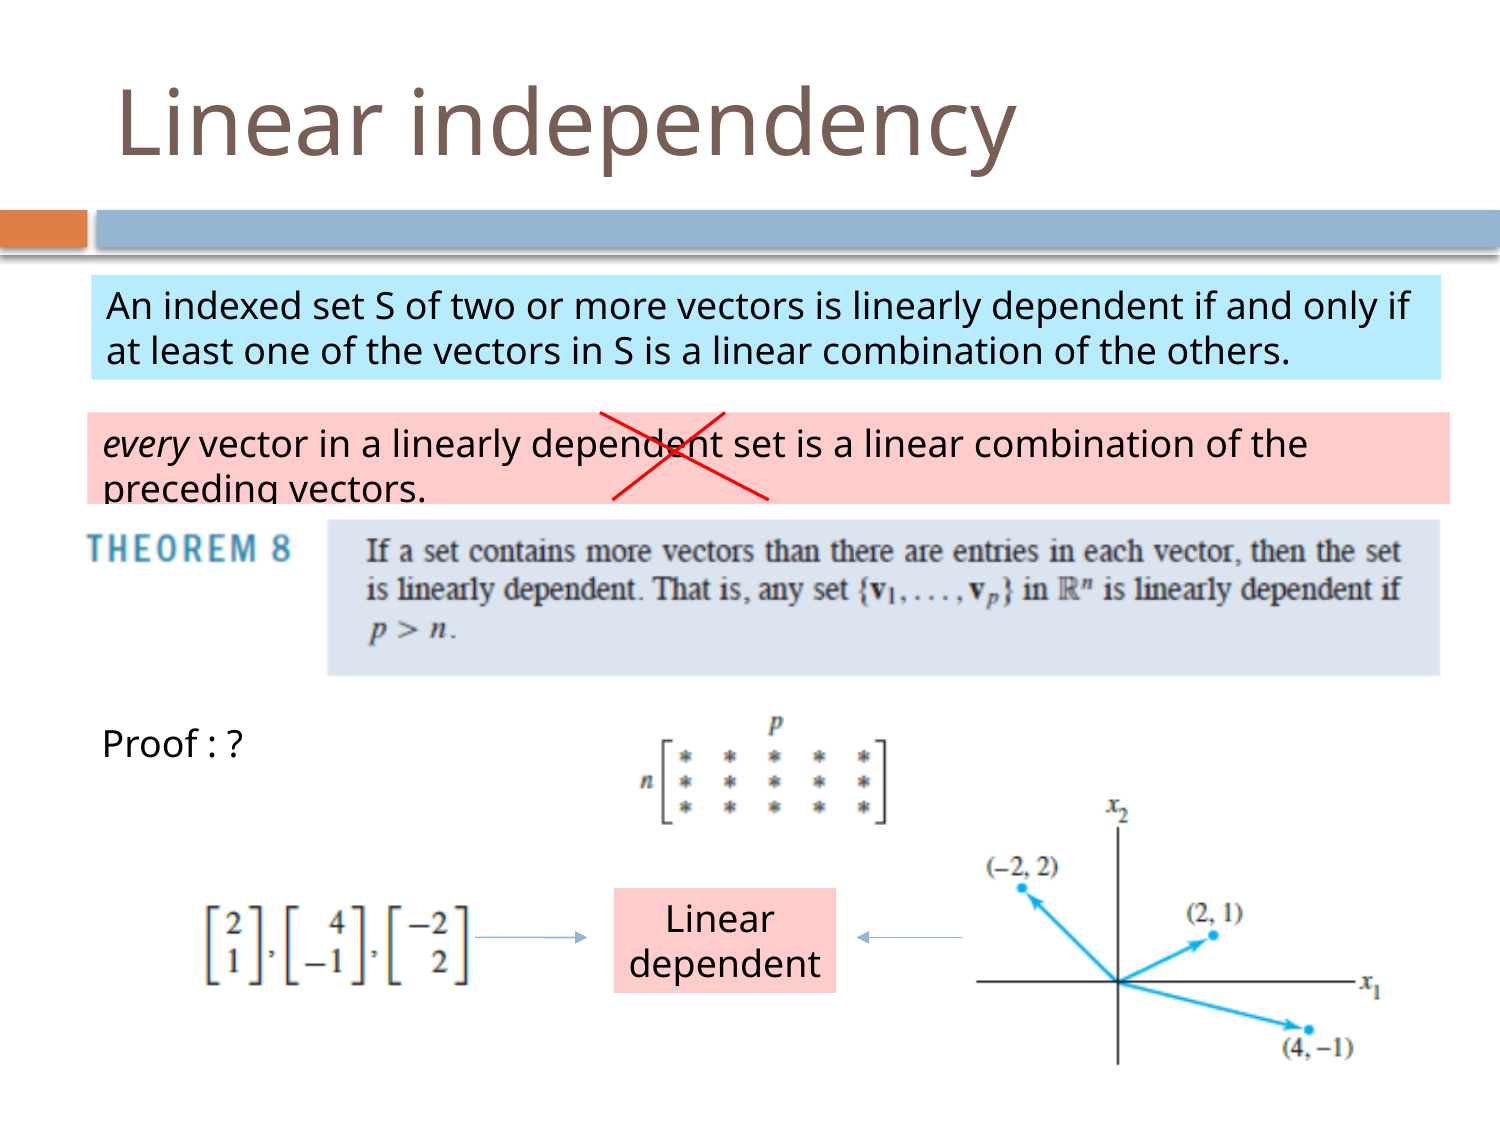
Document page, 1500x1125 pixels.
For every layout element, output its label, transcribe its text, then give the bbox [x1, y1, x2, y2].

text_box Linear dependent [613, 888, 837, 993]
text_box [599, 412, 611, 501]
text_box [726, 412, 769, 501]
text_box every vector in a linearly dependent set is a linear combination of the preceding vectors. [769, 412, 1450, 503]
picture [77, 504, 1456, 682]
text_box Proof : ? [86, 712, 259, 773]
picture [199, 887, 476, 988]
picture [962, 798, 1389, 1077]
title Linear independency [99, 37, 1438, 200]
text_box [612, 412, 726, 501]
picture [631, 699, 906, 847]
text_box every vector in a linearly dependent set is a linear combination of the preceding vectors. [87, 412, 598, 503]
text_box An indexed set S of two or more vectors is linearly dependent if and only if at least one of the vectors in S is a linear combination of the others. [91, 274, 1442, 380]
